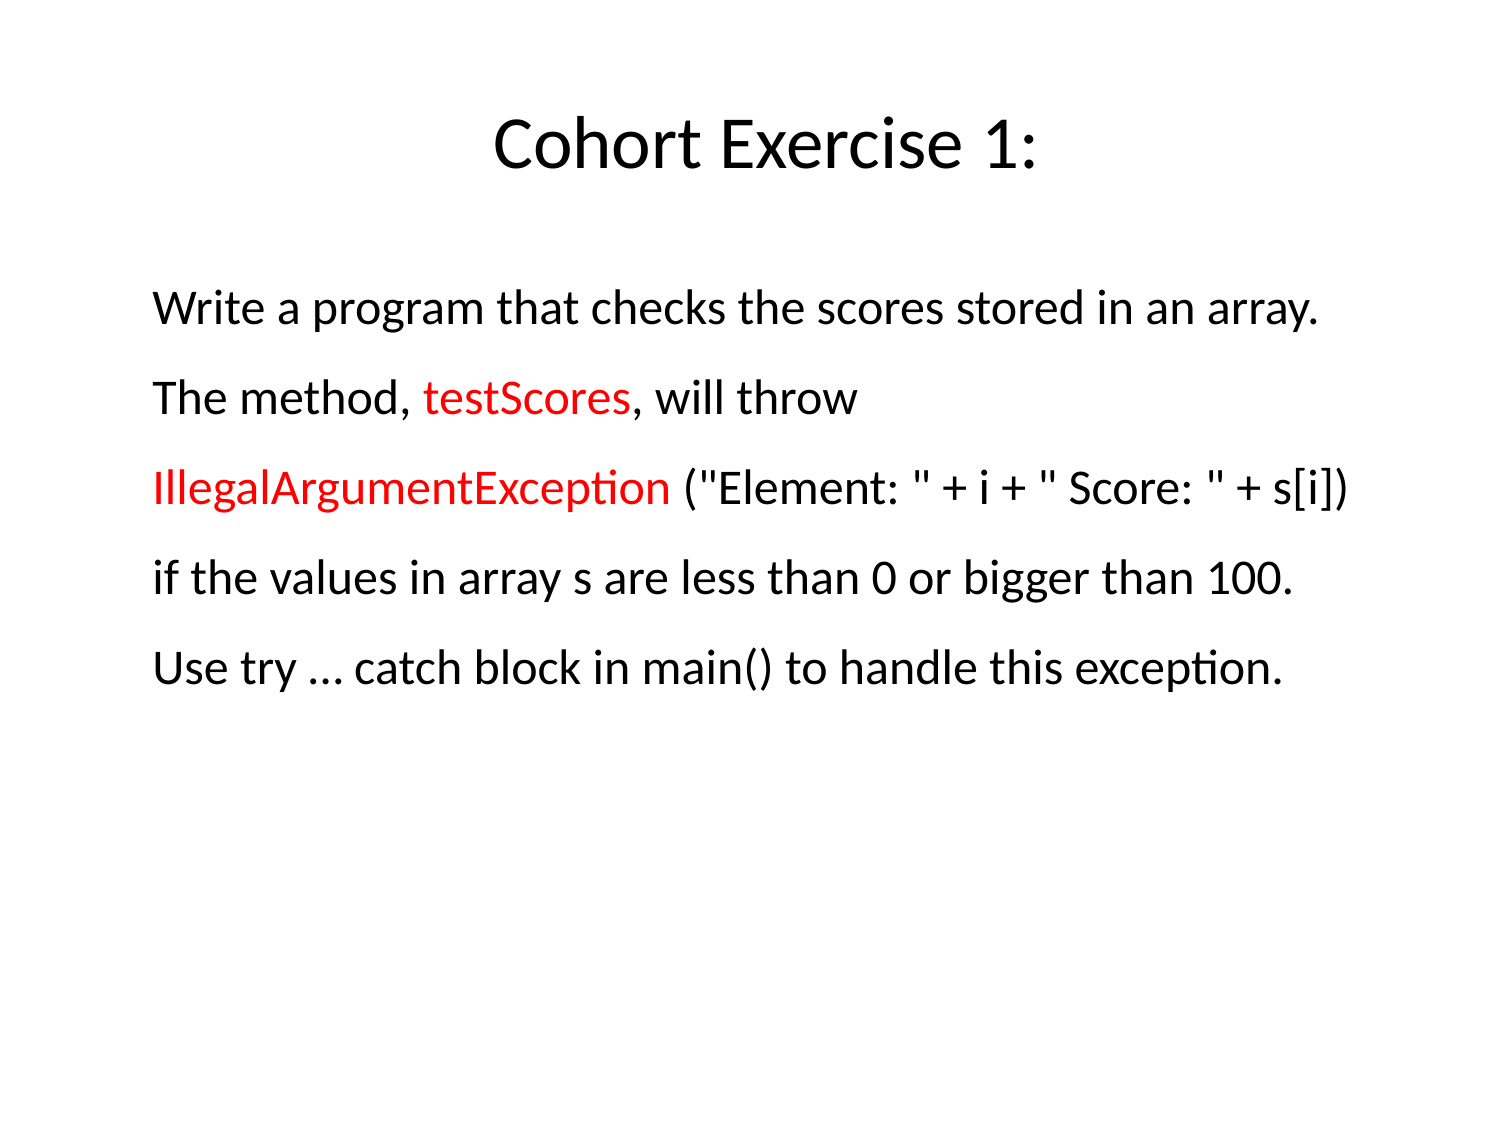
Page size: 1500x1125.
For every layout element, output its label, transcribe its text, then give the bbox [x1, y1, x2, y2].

list Write a program that checks the scores stored in an array. The method, testScores, will throw IllegalArgumentException ("Element: " + i + " Score: " + s[i]) if the values in array s are less than 0 or bigger than 100. Use try … catch block in main() to handle this exception. [137, 237, 1375, 838]
title Cohort Exercise 1: [50, 45, 1500, 233]
